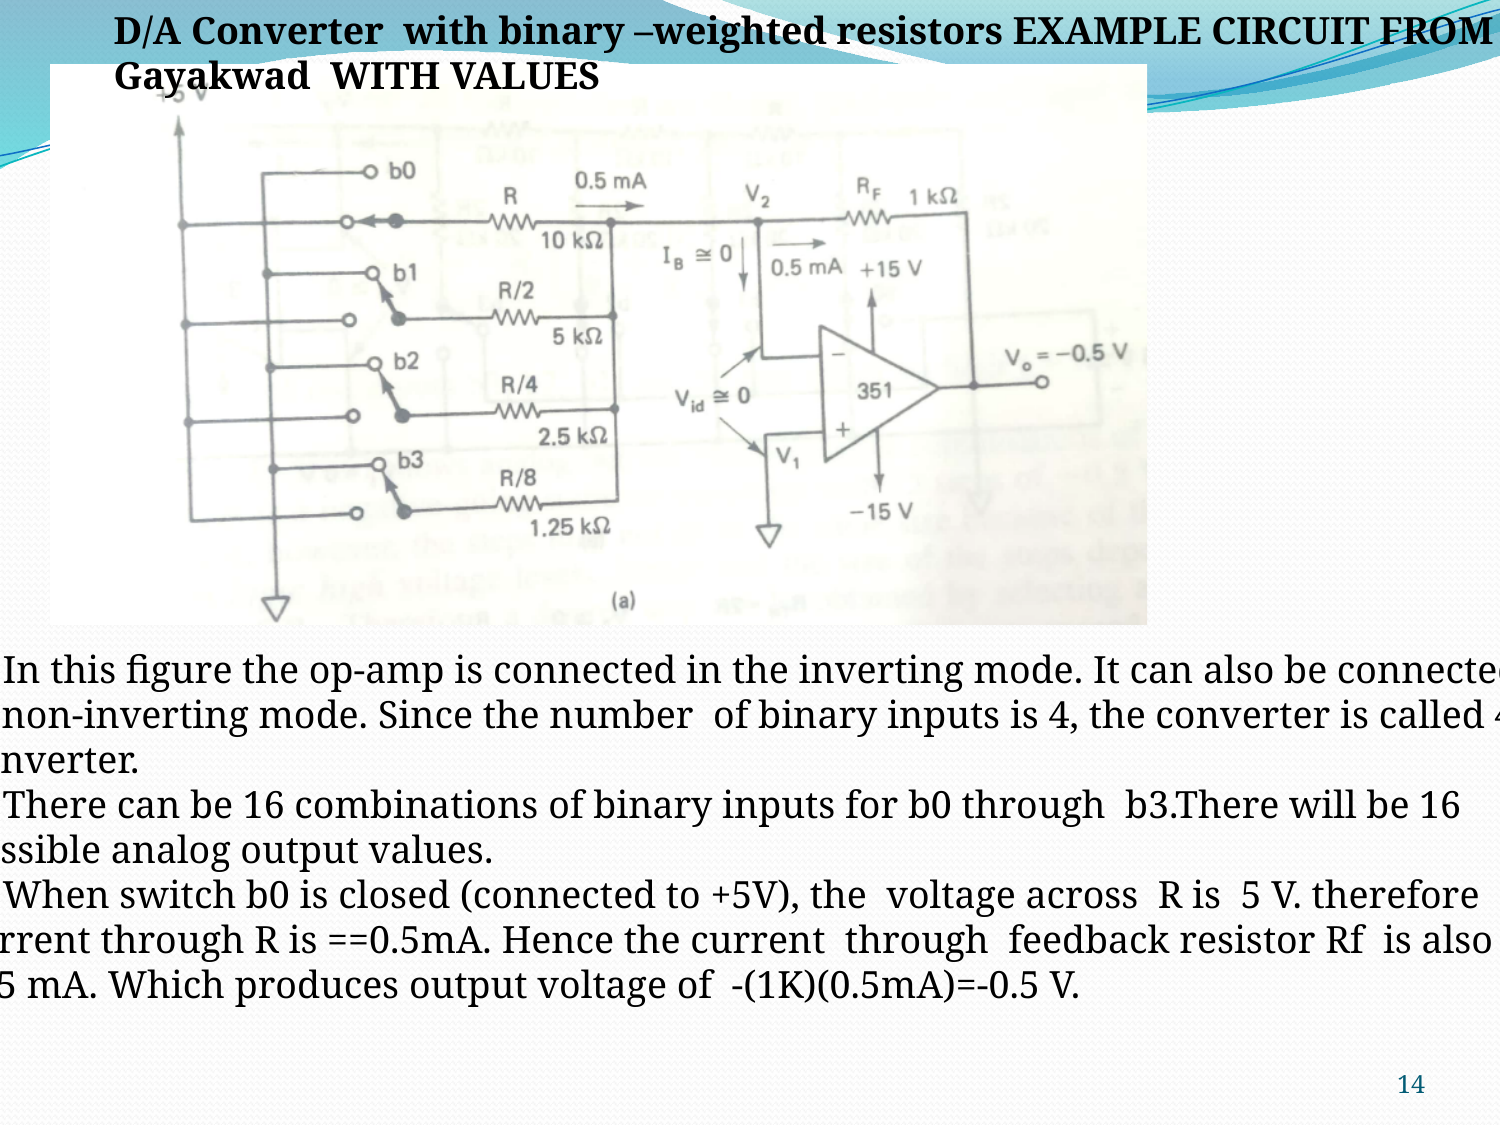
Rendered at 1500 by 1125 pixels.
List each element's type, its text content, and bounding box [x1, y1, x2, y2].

text_box D/A Converter with binary –weighted resistors EXAMPLE CIRCUIT FROM Gayakwad WITH VALUES [98, 0, 1500, 105]
slide_number 37 [1148, 65, 1154, 105]
slide_number 14 [1299, 1042, 1425, 1103]
picture [49, 63, 1148, 626]
